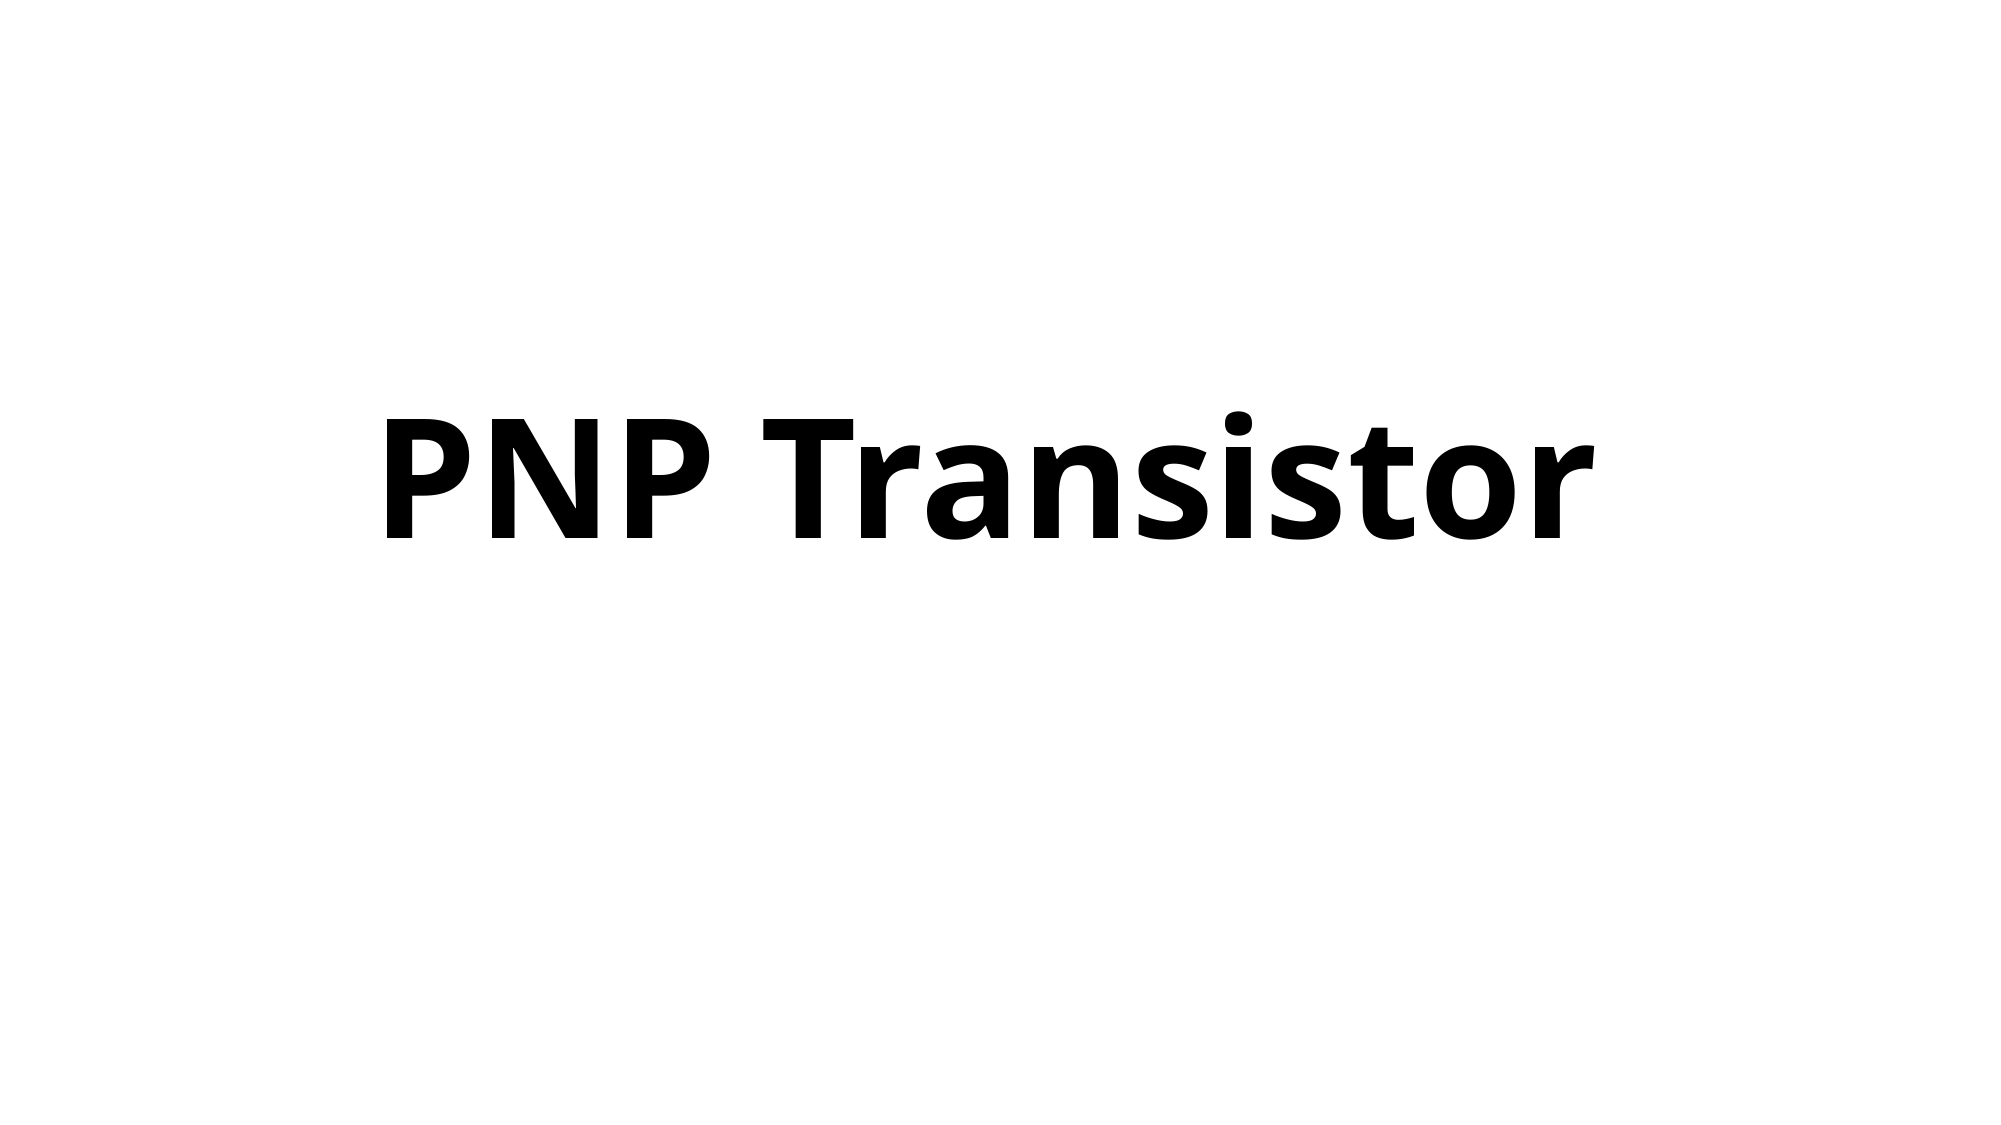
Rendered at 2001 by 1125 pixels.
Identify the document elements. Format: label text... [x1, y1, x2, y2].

title PNP Transistor [123, 386, 1849, 604]
